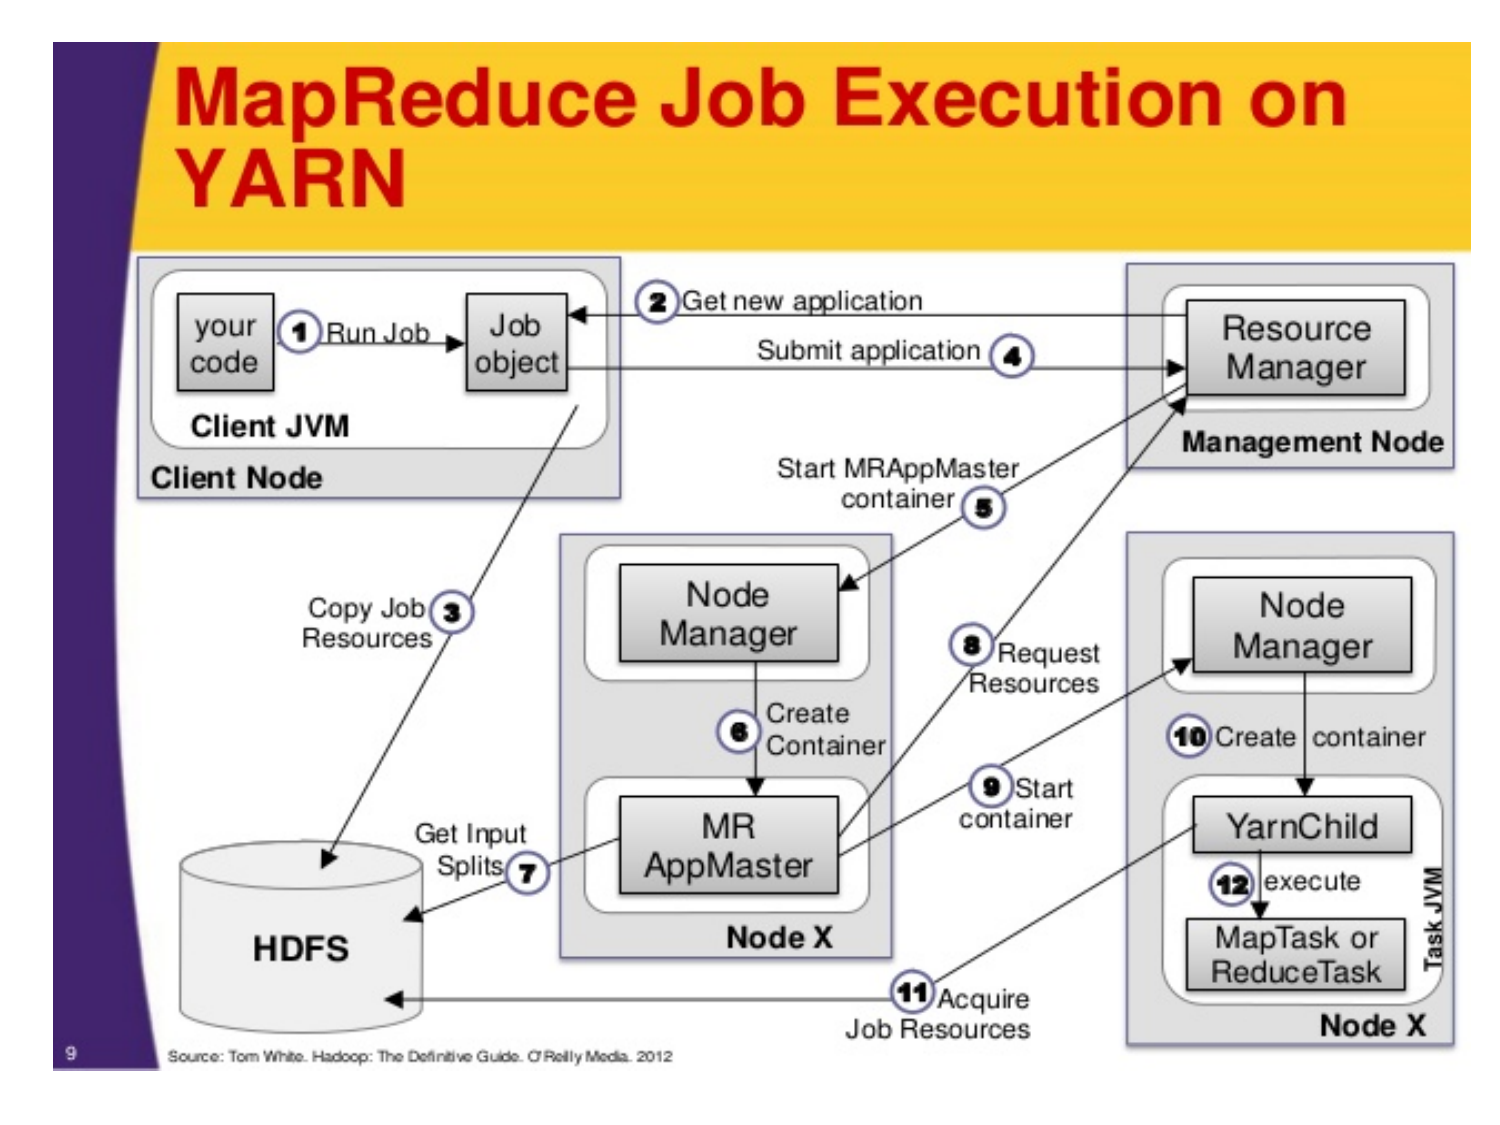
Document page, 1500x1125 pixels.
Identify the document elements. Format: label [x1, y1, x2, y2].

list [52, 42, 1471, 1071]
